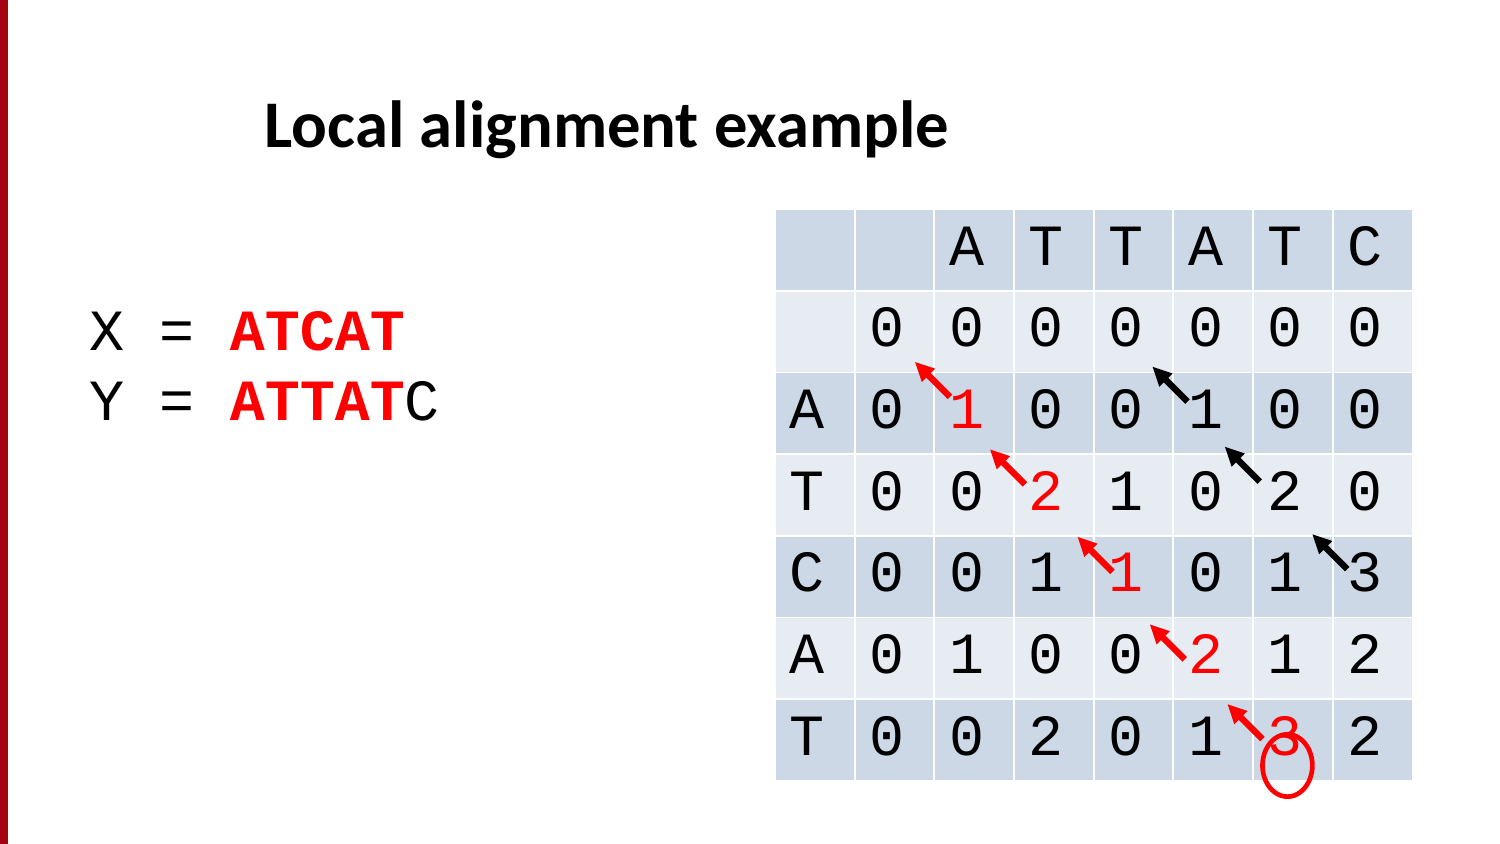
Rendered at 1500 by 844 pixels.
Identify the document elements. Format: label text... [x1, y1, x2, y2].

table_cell 0 [935, 292, 1013, 372]
table_cell 0 [1095, 292, 1172, 372]
text_box [990, 449, 1026, 485]
text_box [1224, 446, 1260, 482]
table_cell 1 [1254, 537, 1332, 617]
table_cell 0 [1174, 537, 1252, 617]
table_header C [1334, 210, 1412, 290]
table_header A [1174, 210, 1252, 290]
table_cell 2 [1174, 618, 1252, 698]
text_box [915, 362, 951, 397]
table_cell 0 [1015, 618, 1093, 698]
table_cell A [776, 618, 854, 698]
table_cell 0 [856, 537, 933, 617]
text_box [1312, 534, 1348, 570]
table_cell 1 [935, 373, 1013, 453]
table_cell [776, 292, 854, 372]
table_cell 1 [1095, 455, 1172, 535]
table_cell 0 [935, 455, 1013, 535]
table_cell C [776, 537, 854, 617]
table_cell 0 [1254, 373, 1332, 453]
table_cell 1 [1174, 700, 1252, 780]
table_cell 1 [1095, 537, 1172, 617]
table_cell 0 [856, 373, 933, 453]
text_box X = ATCAT Y = ATTATC [75, 284, 563, 509]
table_cell 1 [1015, 537, 1093, 617]
table_cell 0 [935, 537, 1013, 617]
text_box [1149, 624, 1185, 660]
table_header T [1254, 210, 1332, 290]
table_header [776, 210, 854, 290]
table_cell 0 [1095, 700, 1172, 780]
table_cell 0 [1174, 455, 1252, 535]
table_header T [1095, 210, 1172, 290]
table_cell 2 [1334, 618, 1412, 698]
table_cell 0 [856, 700, 933, 780]
table_cell 0 [1334, 292, 1412, 372]
table_cell 0 [1095, 618, 1172, 698]
text_box [1262, 734, 1313, 797]
table_cell 1 [1174, 373, 1252, 453]
table_cell 0 [1015, 373, 1093, 453]
table_header T [1015, 210, 1093, 290]
text_box [1152, 366, 1188, 402]
table_cell 2 [1334, 700, 1412, 780]
table_cell 3 [1334, 537, 1412, 617]
text_box Local alignment example [249, 46, 1475, 169]
table_cell 2 [1254, 455, 1332, 535]
text_box [1077, 537, 1113, 572]
table_cell 1 [935, 618, 1013, 698]
table_cell 0 [856, 455, 933, 535]
table_header [856, 210, 933, 290]
table_cell A [776, 373, 854, 453]
table_cell 0 [935, 700, 1013, 780]
table_cell 1 [1254, 618, 1332, 698]
table_cell 0 [1095, 373, 1172, 453]
table_cell T [776, 455, 854, 535]
table_header A [935, 210, 1013, 290]
table_cell 0 [1334, 373, 1412, 453]
table_cell 0 [1015, 292, 1093, 372]
table_cell 0 [1174, 292, 1252, 372]
table_cell 2 [1015, 455, 1093, 535]
table_cell 0 [1254, 292, 1332, 372]
text_box [1227, 704, 1263, 740]
table_cell 0 [856, 292, 933, 372]
table_cell 0 [856, 618, 933, 698]
table_cell T [776, 700, 854, 780]
table_cell 2 [1015, 700, 1093, 780]
table_cell 0 [1334, 455, 1412, 535]
table_cell 3 [1254, 700, 1332, 780]
